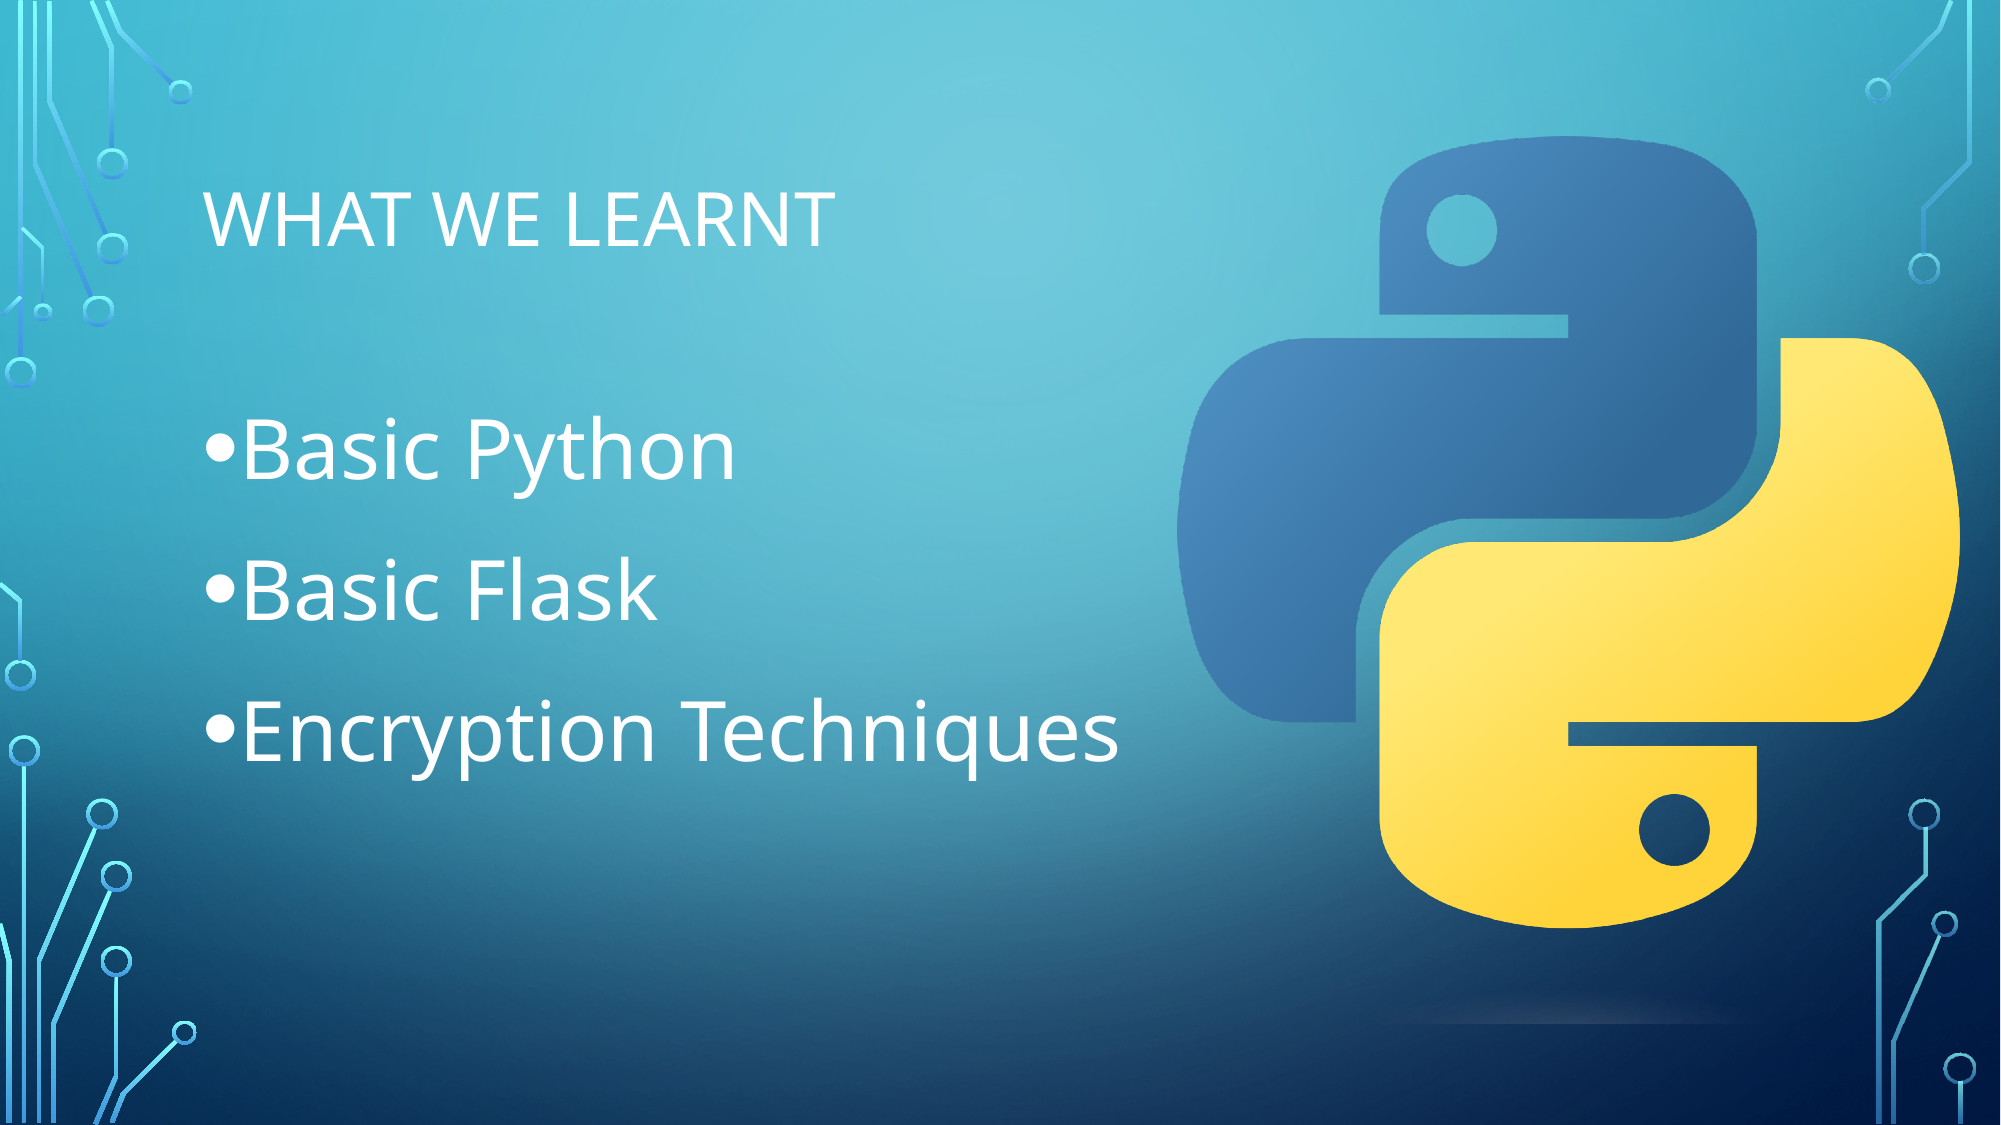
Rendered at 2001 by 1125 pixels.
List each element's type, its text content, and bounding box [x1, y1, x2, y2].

list Basic Python Basic Flask Encryption Techniques [187, 369, 1177, 950]
picture [1177, 136, 1988, 1024]
title What we learnt [187, 101, 1813, 344]
